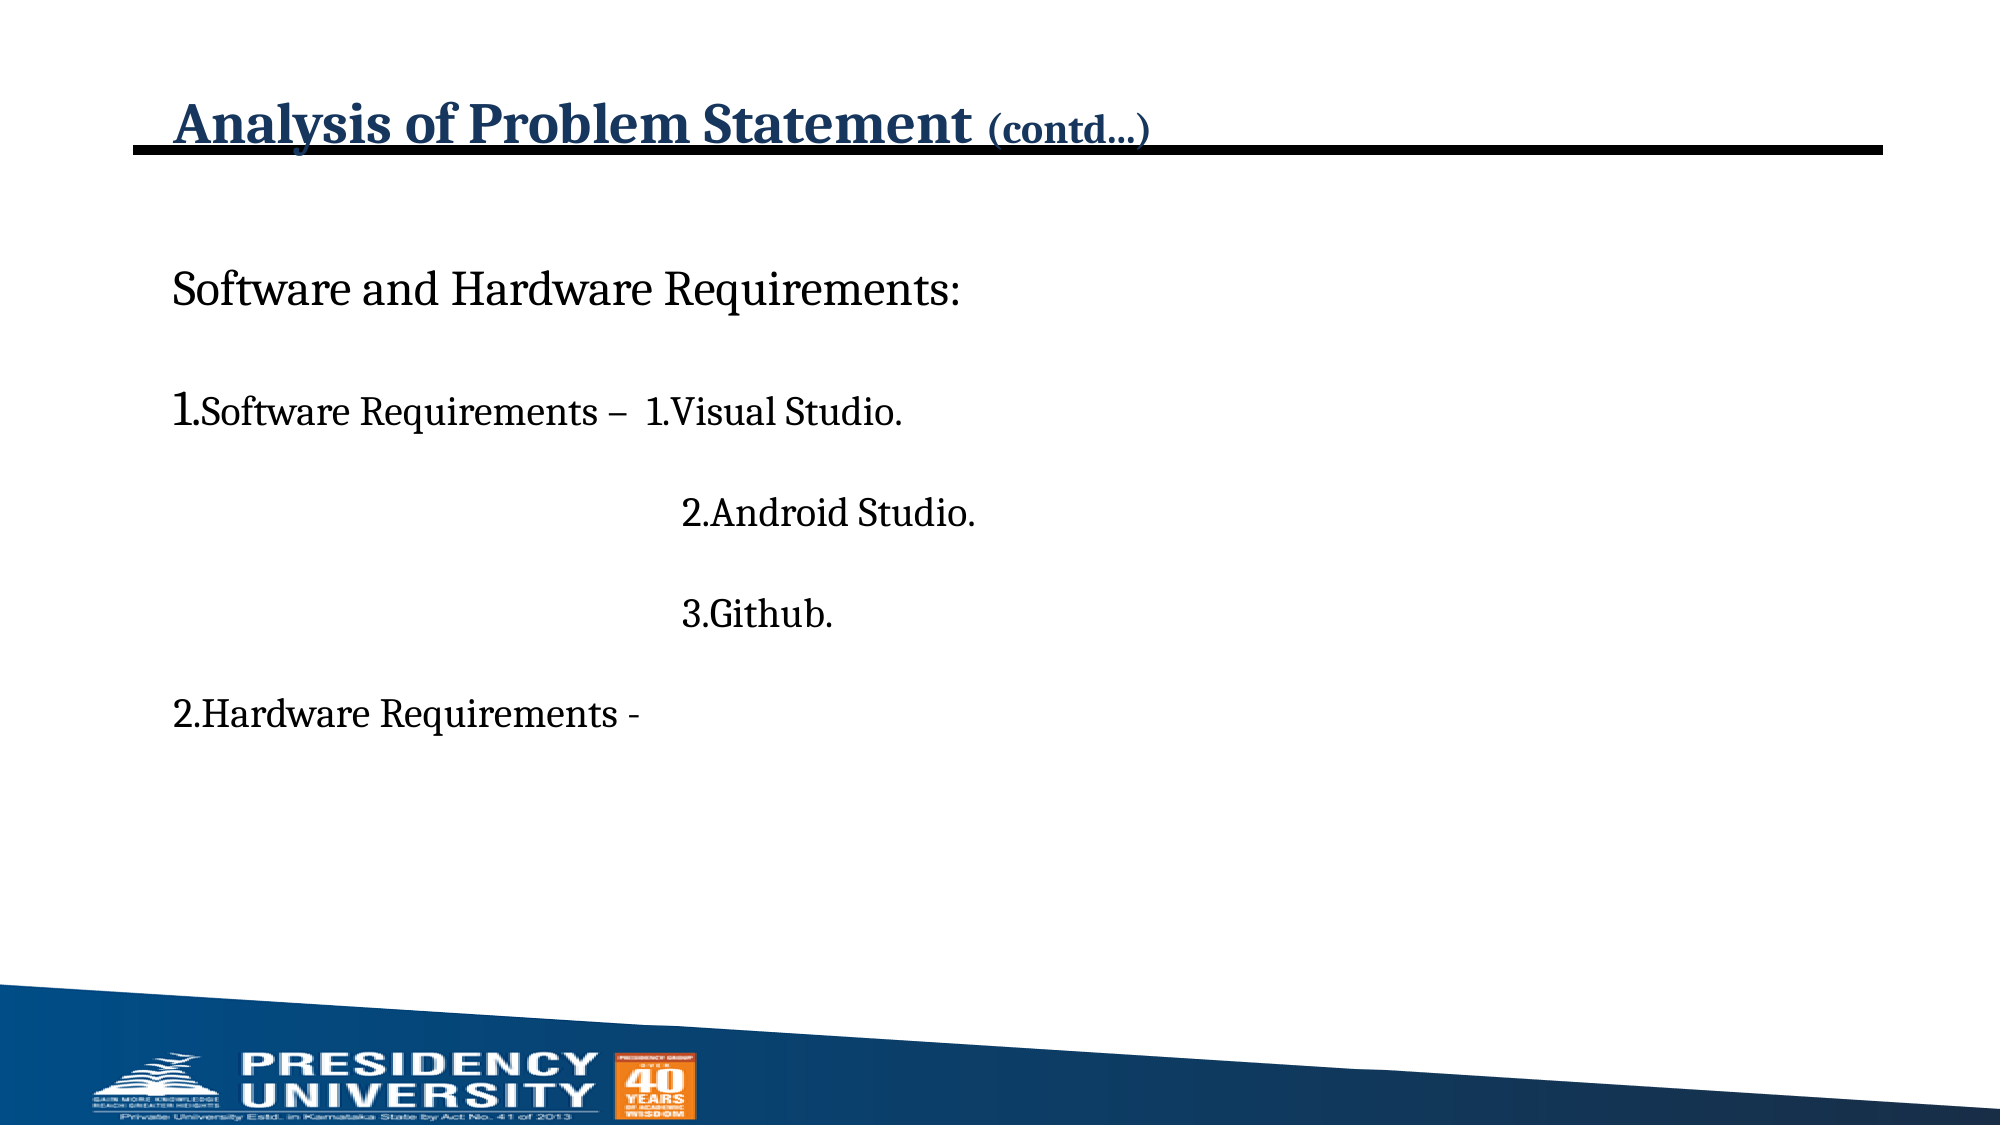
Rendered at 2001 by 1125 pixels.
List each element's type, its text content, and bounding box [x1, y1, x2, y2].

title Analysis of Problem Statement (contd...) [133, 45, 1884, 125]
list Software and Hardware Requirements: 1.Software Requirements – 1.Visual Studio. 2.Android Studio. 3.Github. 2.Hardware Requirements - [133, 187, 1884, 1000]
picture [0, 982, 2000, 1125]
